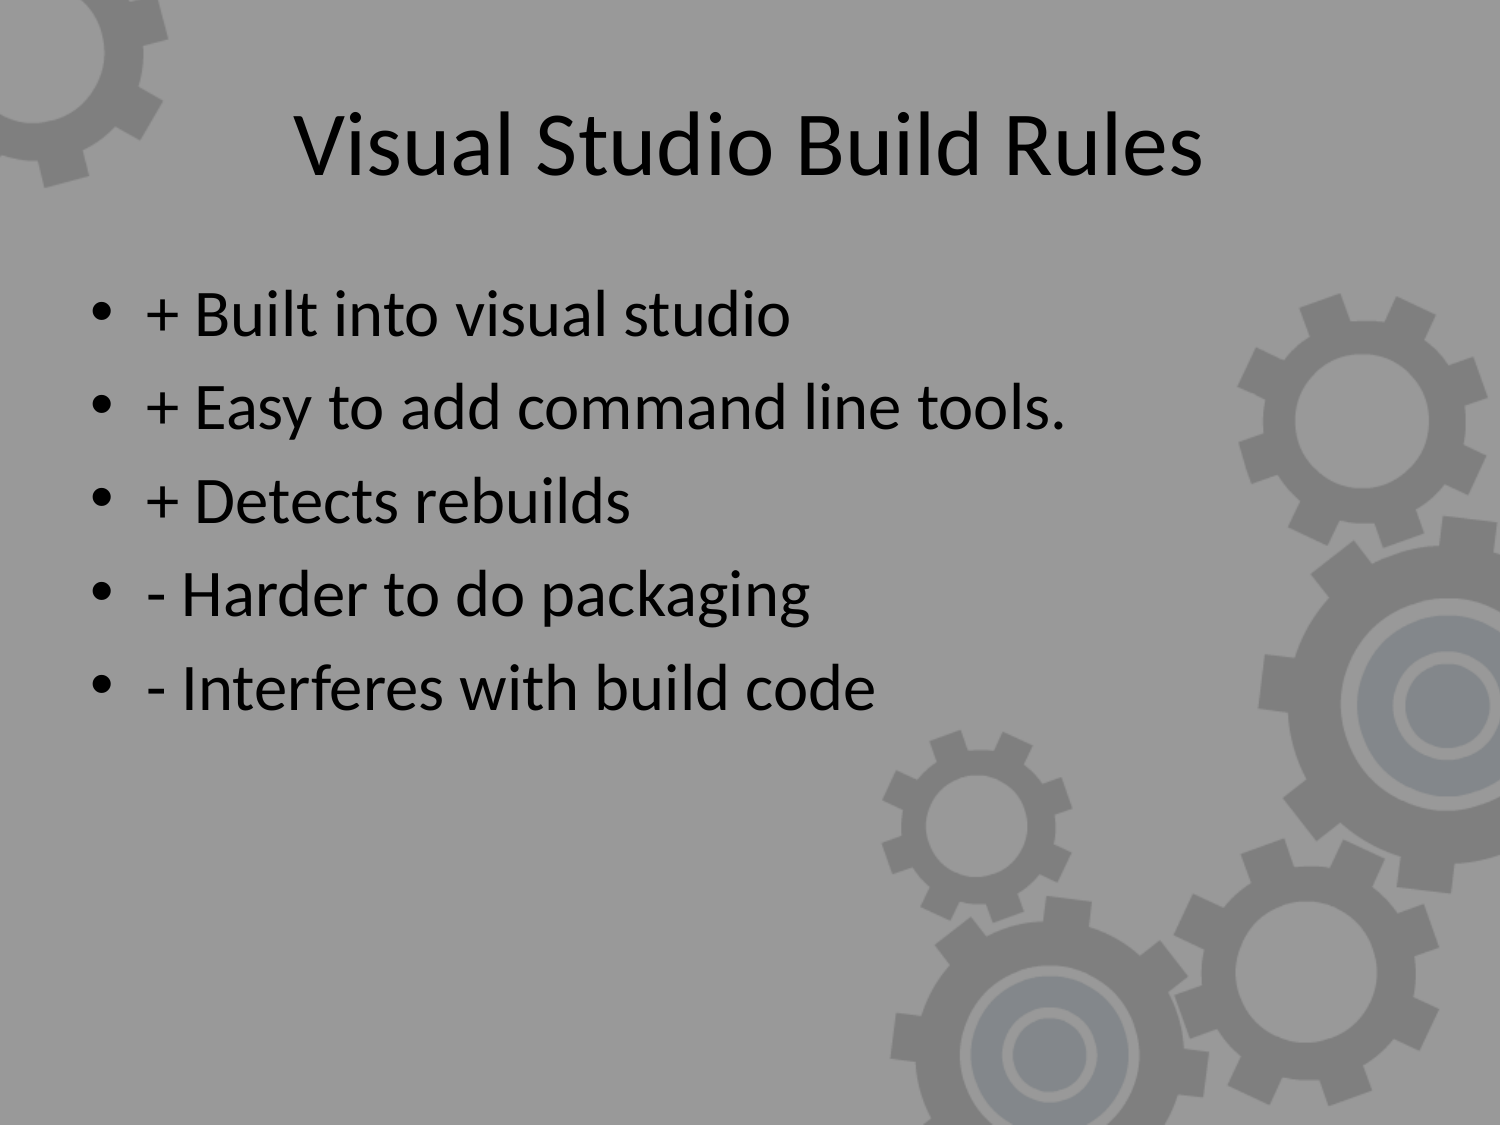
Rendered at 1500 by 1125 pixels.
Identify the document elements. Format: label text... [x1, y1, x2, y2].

title Visual Studio Build Rules [75, 45, 1425, 233]
list + Built into visual studio + Easy to add command line tools. + Detects rebuilds - Harder to do packaging - Interferes with build code [75, 262, 1425, 1005]
picture [0, 0, 1500, 1125]
